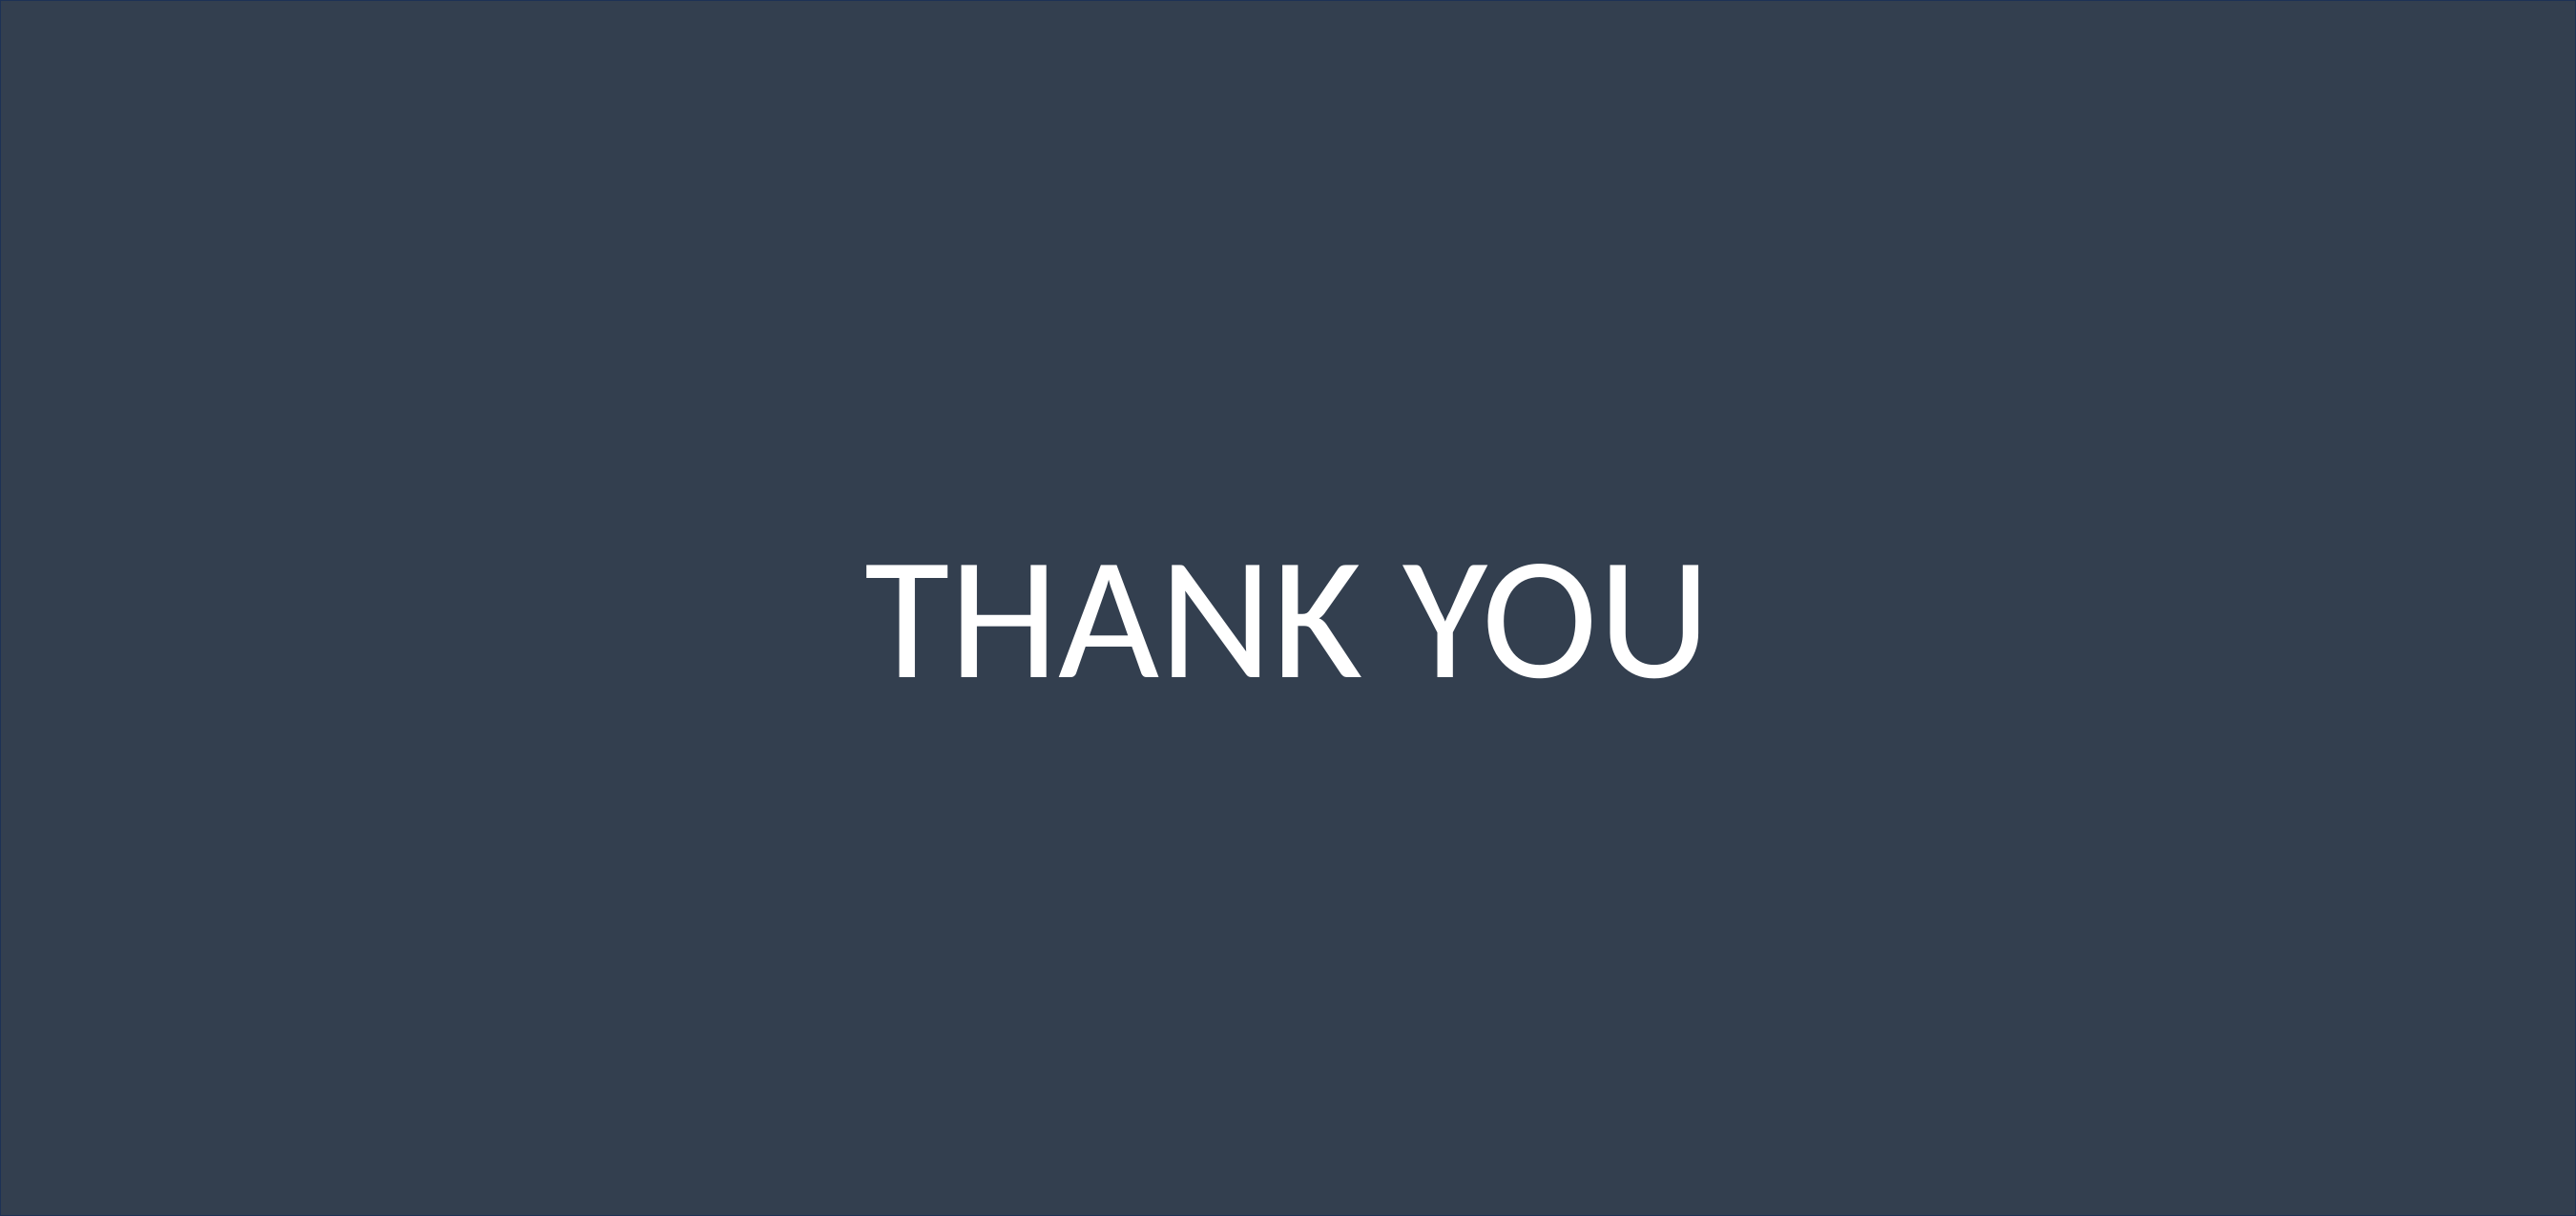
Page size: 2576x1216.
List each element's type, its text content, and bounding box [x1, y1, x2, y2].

text_box THANK YOU [0, 0, 2576, 1216]
